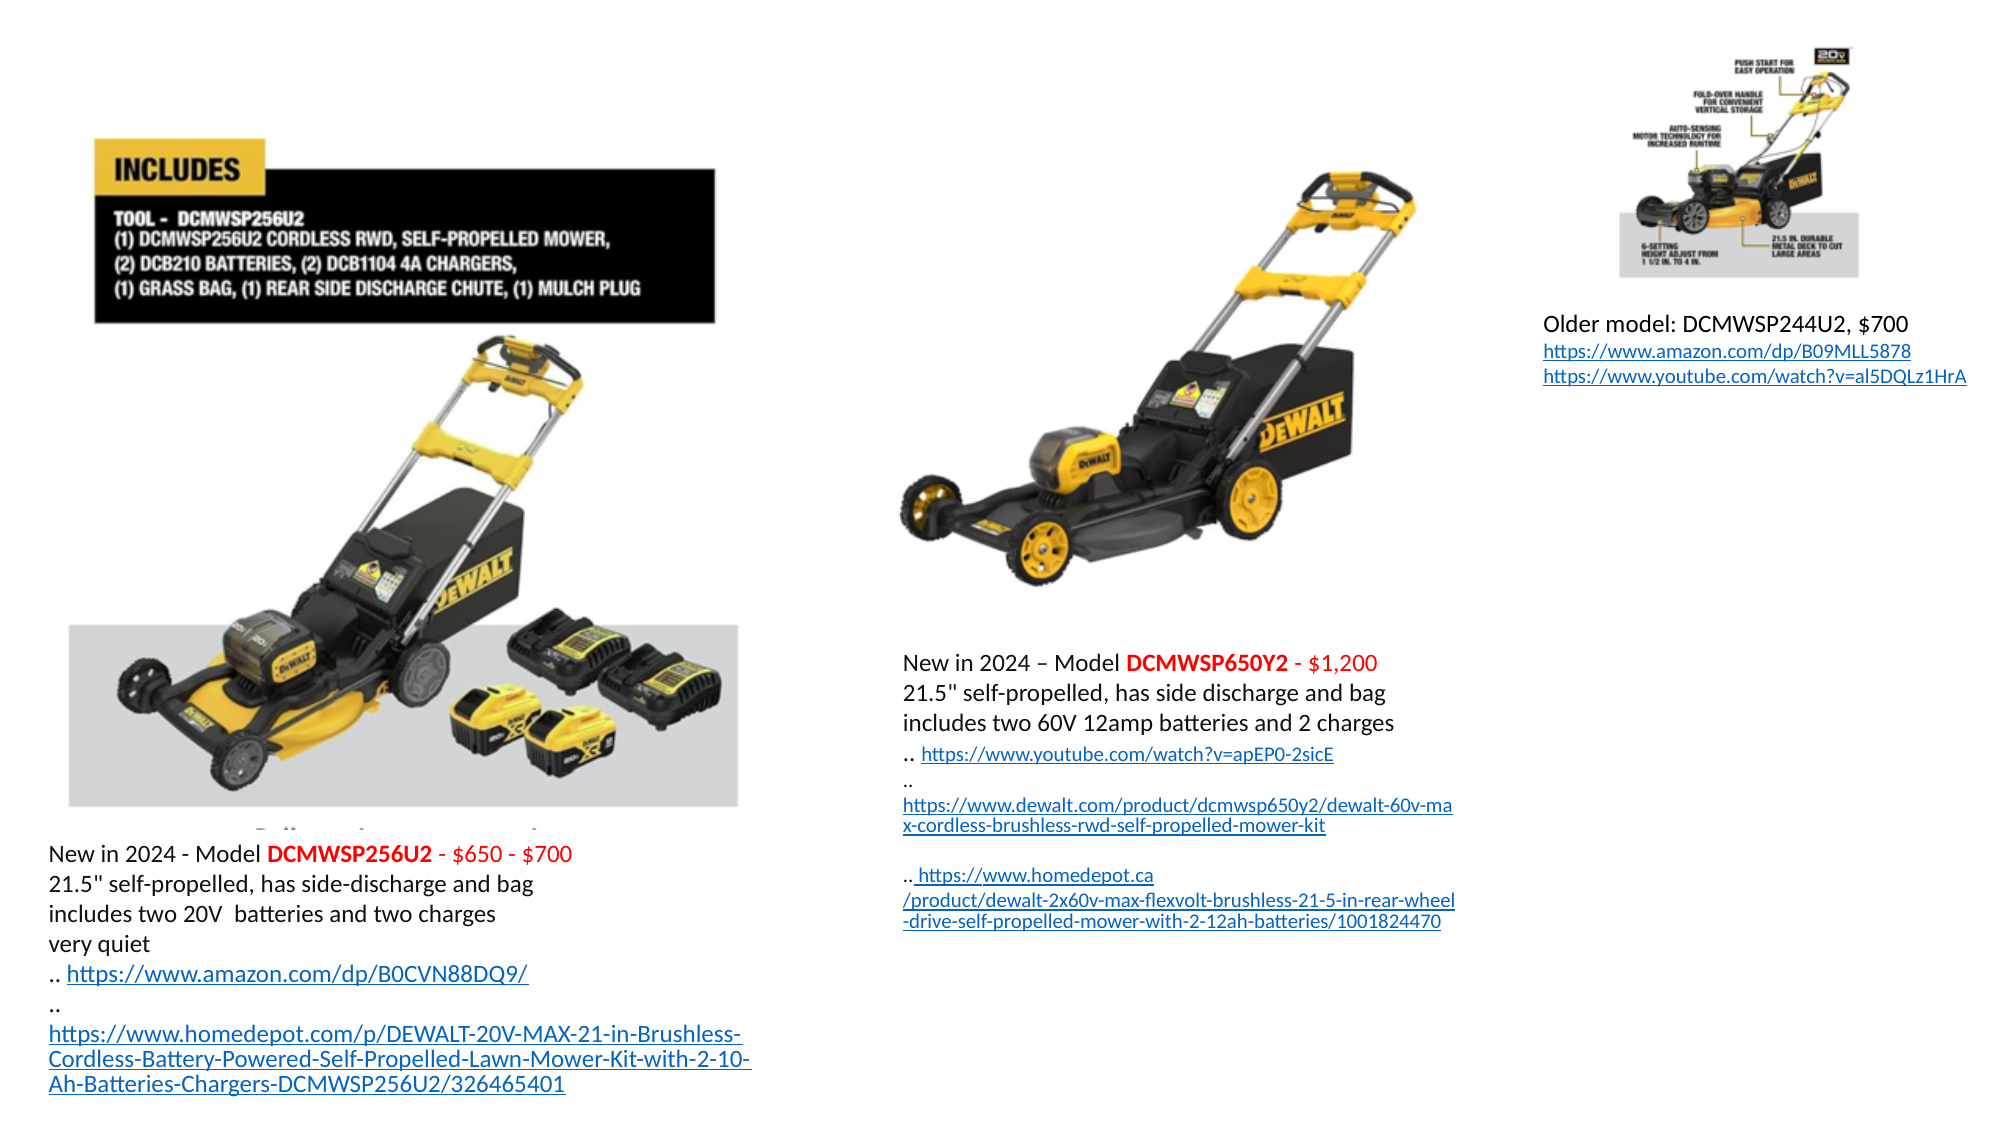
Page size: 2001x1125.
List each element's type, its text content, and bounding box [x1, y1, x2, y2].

text_box New in 2024 – Model DCMWSP650Y2 - $1,200 21.5" self-propelled, has side discharge and bag includes two 60V 12amp batteries and 2 charges .. https://www.youtube.com/watch?v=apEP0-2sicE .. https://www.dewalt.com/product/dcmwsp650y2/dewalt-60v-max-cordless-brushless-rwd-self-propelled-mower-kit .. https://www.homedepot.ca/product/dewalt-2x60v-max-flexvolt-brushless-21-5-in-rear-wheel-drive-self-propelled-mower-with-2-12ah-batteries/1001824470 [888, 639, 1475, 899]
text_box New in 2024 - Model DCMWSP256U2 - $650 - $700 21.5" self-propelled, has side-discharge and bag includes two 20V batteries and two charges very quiet .. https://www.amazon.com/dp/B0CVN88DQ9/ .. https://www.homedepot.com/p/DEWALT-20V-MAX-21-in-Brushless-Cordless-Battery-Powered-Self-Propelled-Lawn-Mower-Kit-with-2-10-Ah-Batteries-Chargers-DCMWSP256U2/326465401 [33, 830, 770, 1055]
picture [1612, 41, 1865, 284]
picture [32, 123, 770, 830]
picture [888, 162, 1431, 596]
text_box Older model: DCMWSP244U2, $700 https://www.amazon.com/dp/B09MLL5878 https://www.youtube.com/watch?v=al5DQLz1HrA [1528, 299, 2000, 395]
